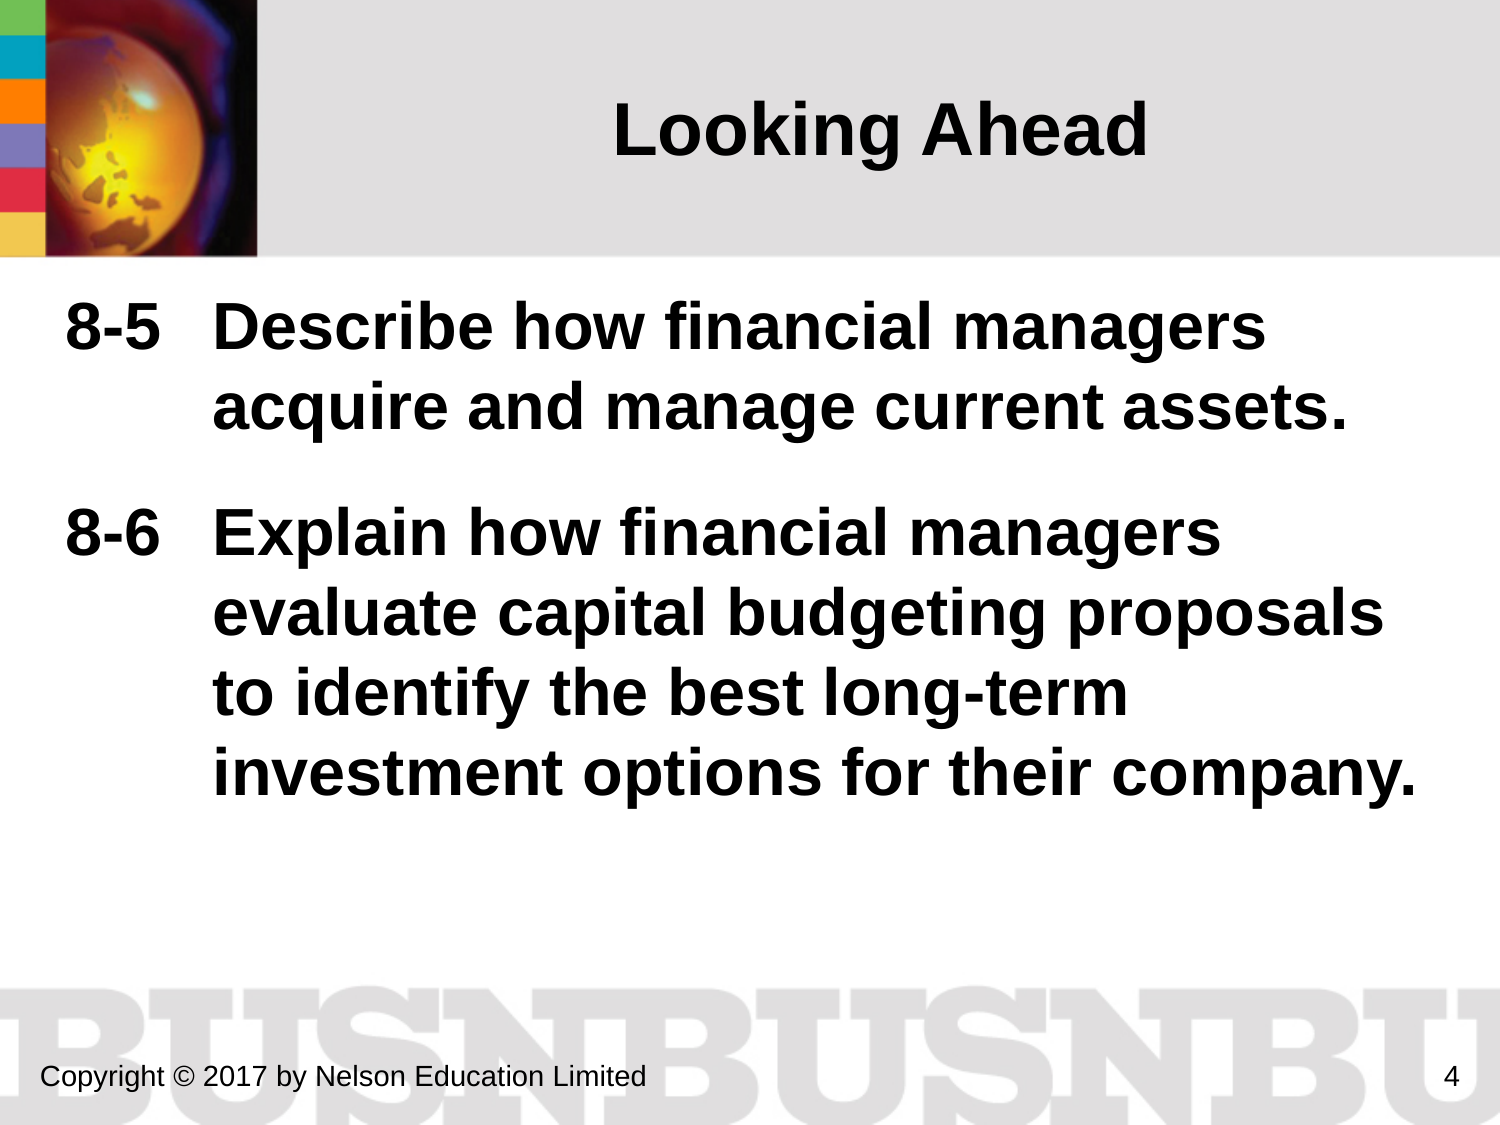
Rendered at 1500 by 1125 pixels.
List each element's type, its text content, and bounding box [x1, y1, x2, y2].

slide_number 4 [1162, 1050, 1475, 1125]
list 8-5 Describe how financial managers acquire and manage current assets. 8-6 Explain how financial managers evaluate capital budgeting proposals to identify the best long-term investment options for their company. [49, 274, 1451, 988]
footer Copyright © 2017 by Nelson Education Limited [24, 1050, 900, 1125]
picture [0, 0, 1500, 1125]
title Looking Ahead [262, 0, 1500, 251]
